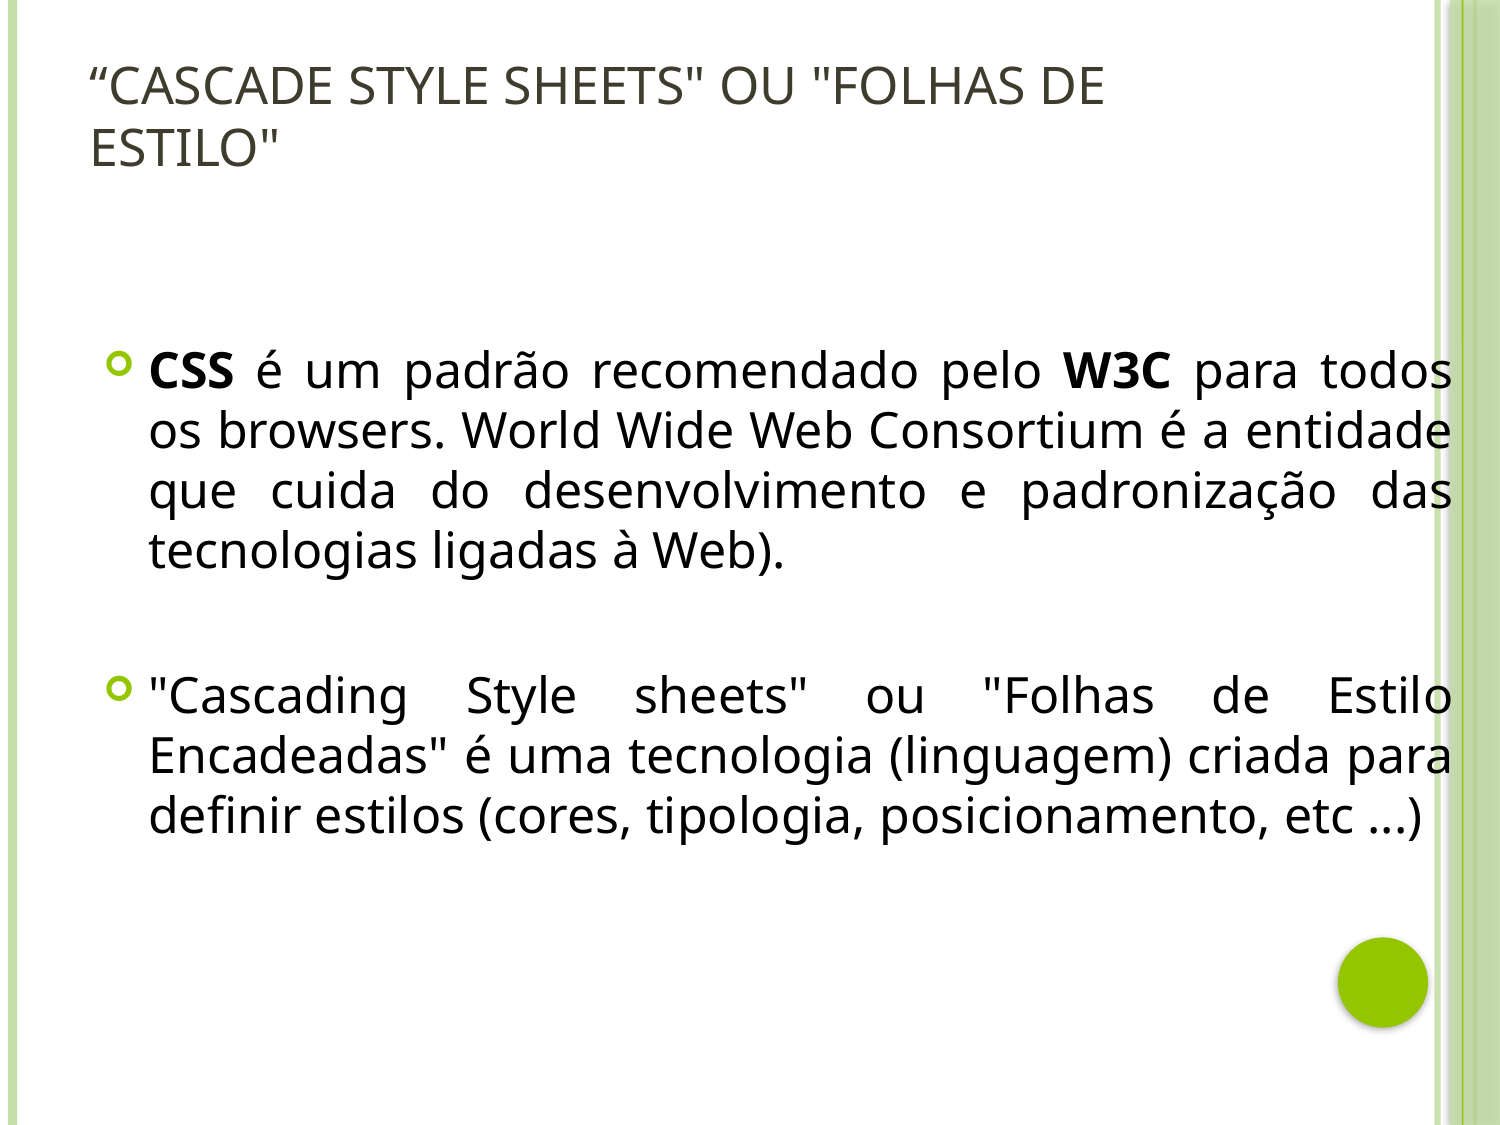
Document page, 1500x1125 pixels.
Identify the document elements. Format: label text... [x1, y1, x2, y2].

list CSS é um padrão recomendado pelo W3C para todos os browsers. World Wide Web Consortium é a entidade que cuida do desenvolvimento e padronização das tecnologias ligadas à Web). "Cascading Style sheets" ou "Folhas de Estilo Encadeadas" é uma tecnologia (linguagem) criada para definir estilos (cores, tipologia, posicionamento, etc ...) [88, 331, 1469, 1000]
title “Cascade Style sheets" ou "Folhas de Estilo" [75, 45, 1300, 185]
